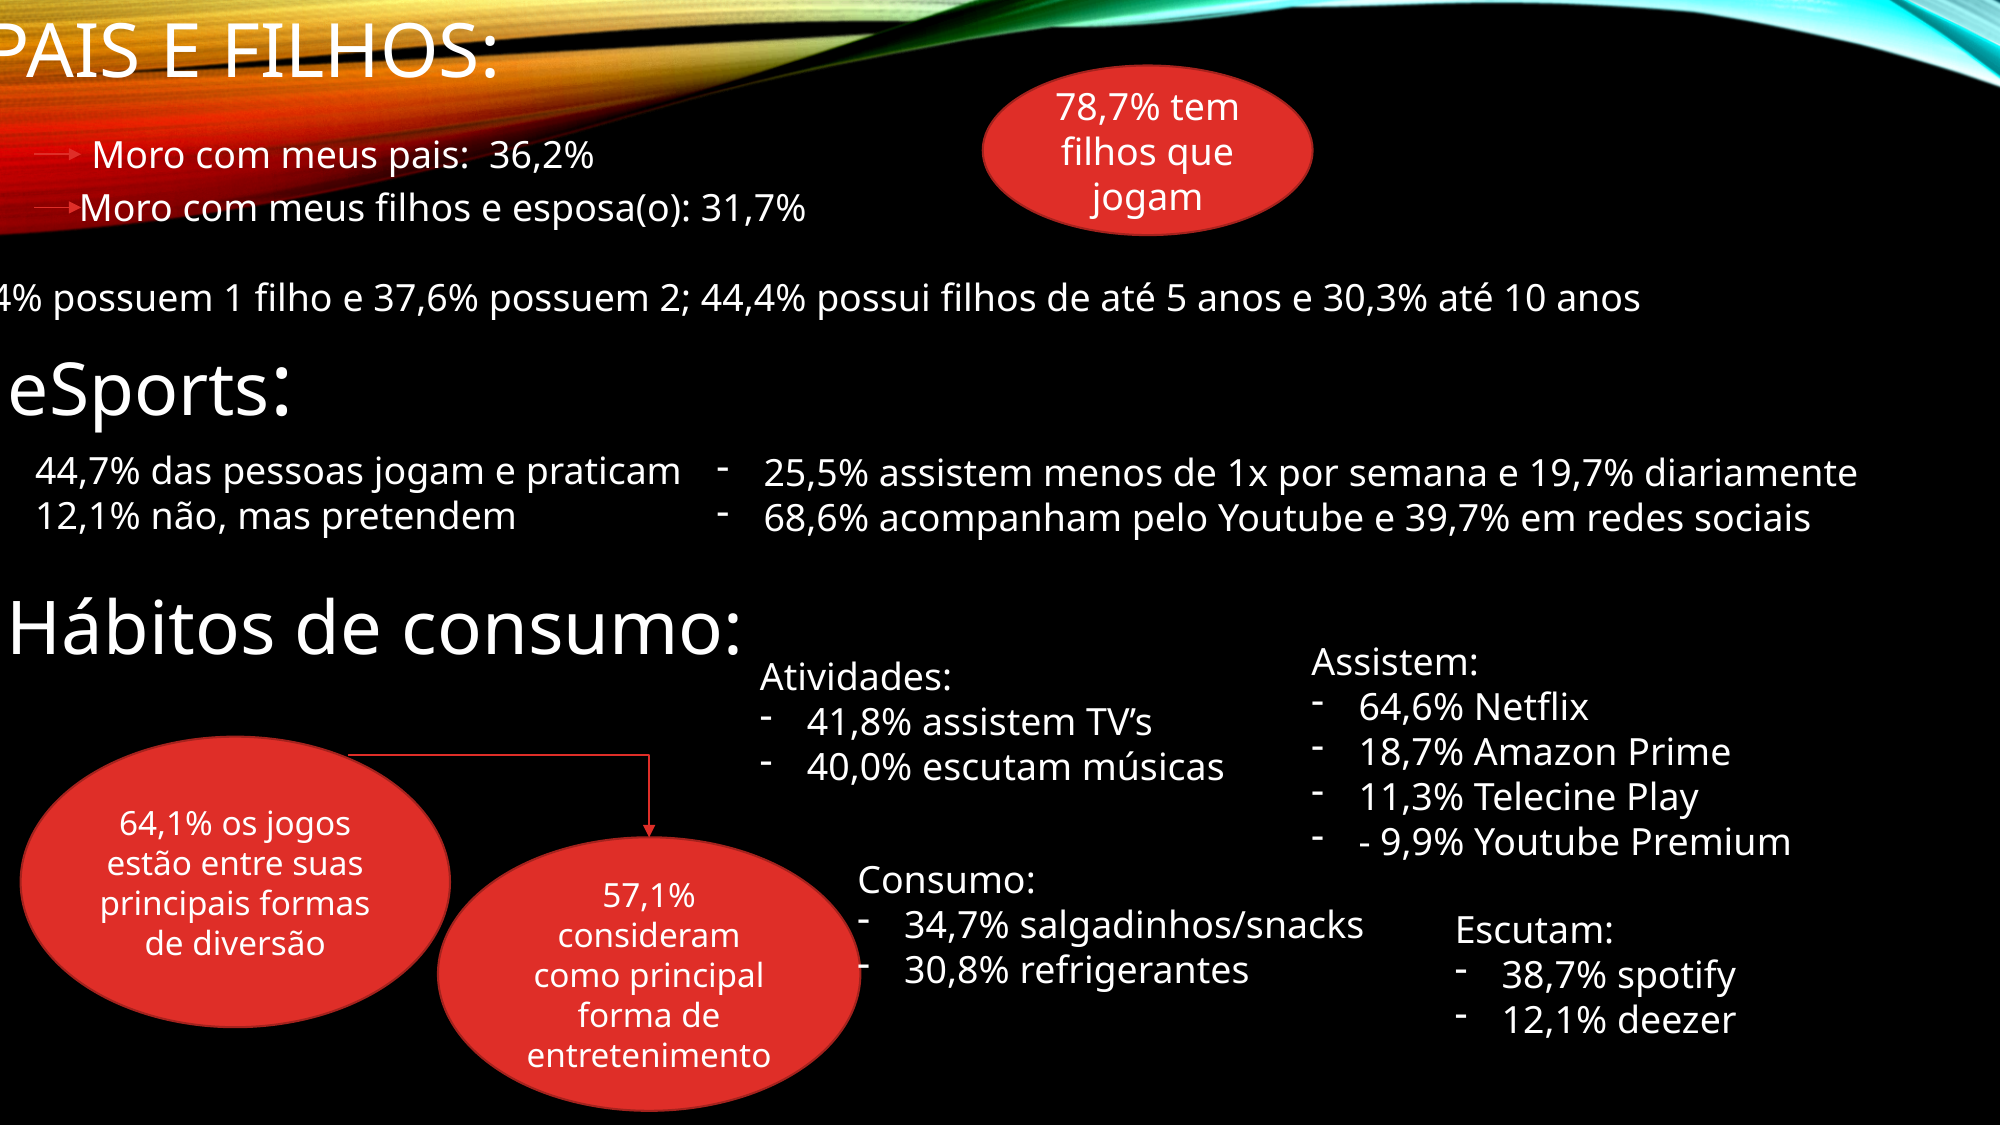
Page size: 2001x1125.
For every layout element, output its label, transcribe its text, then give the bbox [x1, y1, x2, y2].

text_box Hábitos de consumo: [0, 576, 772, 686]
picture [0, 0, 2000, 237]
title Pais e filhos: [0, 0, 516, 109]
text_box Escutam: 38,7% spotify 12,1% deezer [1440, 898, 1752, 1048]
text_box 64,1% os jogos estão entre suas principais formas de diversão [19, 735, 452, 1029]
text_box 78,7% tem filhos que jogam [981, 64, 1314, 237]
text_box Assistem: 64,6% Netflix 18,7% Amazon Prime 11,3% Telecine Play - 9,9% Youtube Premium [1296, 630, 1807, 871]
text_box Consumo: 34,7% salgadinhos/snacks 30,8% refrigerantes [842, 848, 1380, 999]
text_box 57,1% consideram como principal forma de entretenimento [436, 836, 858, 1112]
text_box 44,7% das pessoas jogam e praticam 12,1% não, mas pretendem [0, 439, 707, 576]
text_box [34, 123, 781, 238]
picture [781, 196, 785, 208]
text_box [348, 754, 650, 838]
text_box 43,4% possuem 1 filho e 37,6% possuem 2; 44,4% possui filhos de até 5 anos e 30,3% até 10 anos [0, 266, 1658, 327]
text_box eSports: [0, 332, 443, 439]
text_box 25,5% assistem menos de 1x por semana e 19,7% diariamente 68,6% acompanham pelo Youtube e 39,7% em redes sociais [701, 441, 1884, 592]
text_box Atividades: 41,8% assistem TV’s 40,0% escutam músicas [745, 645, 1240, 796]
